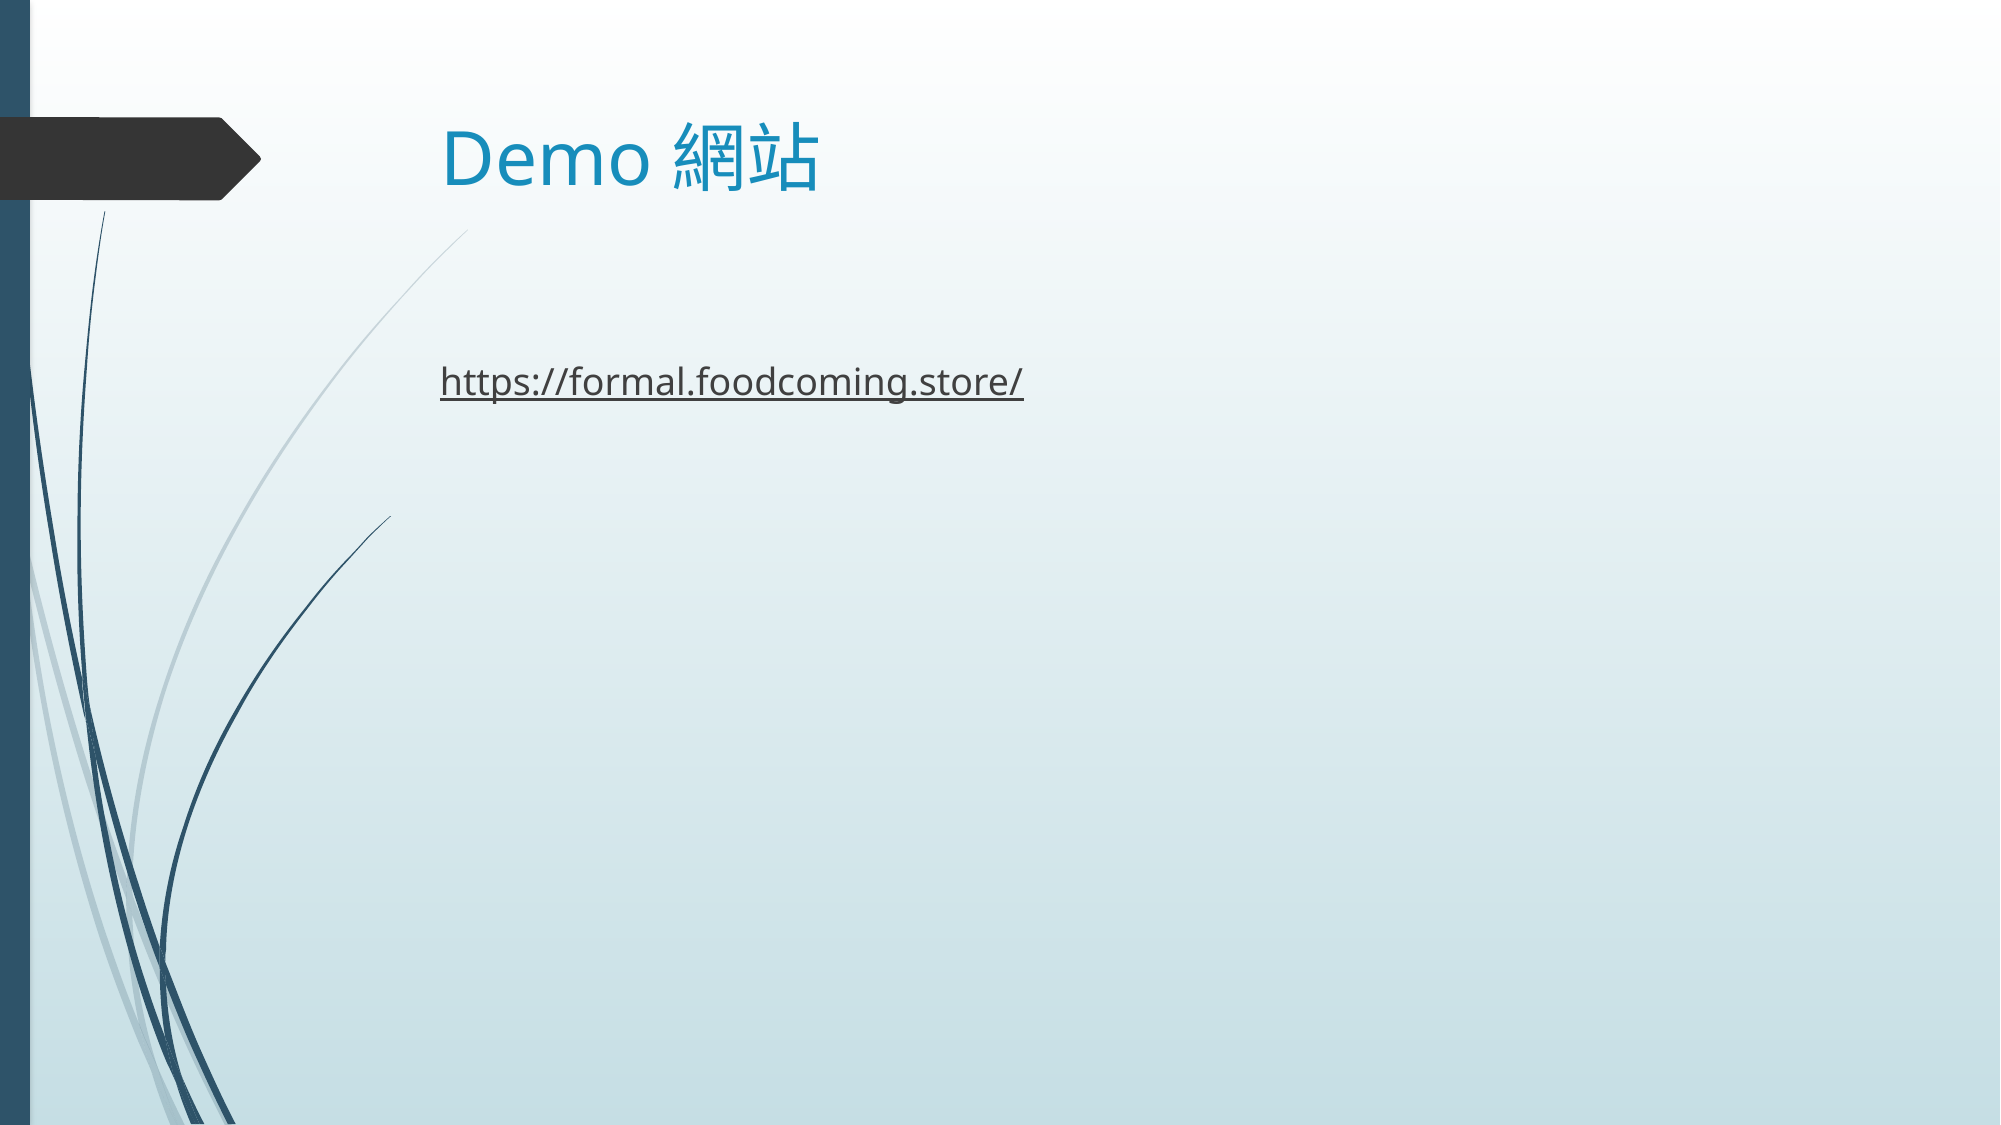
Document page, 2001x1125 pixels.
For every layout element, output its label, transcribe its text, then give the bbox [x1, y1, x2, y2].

list https://formal.foodcoming.store/ [424, 350, 1888, 970]
title Demo網站 [425, 102, 1888, 313]
